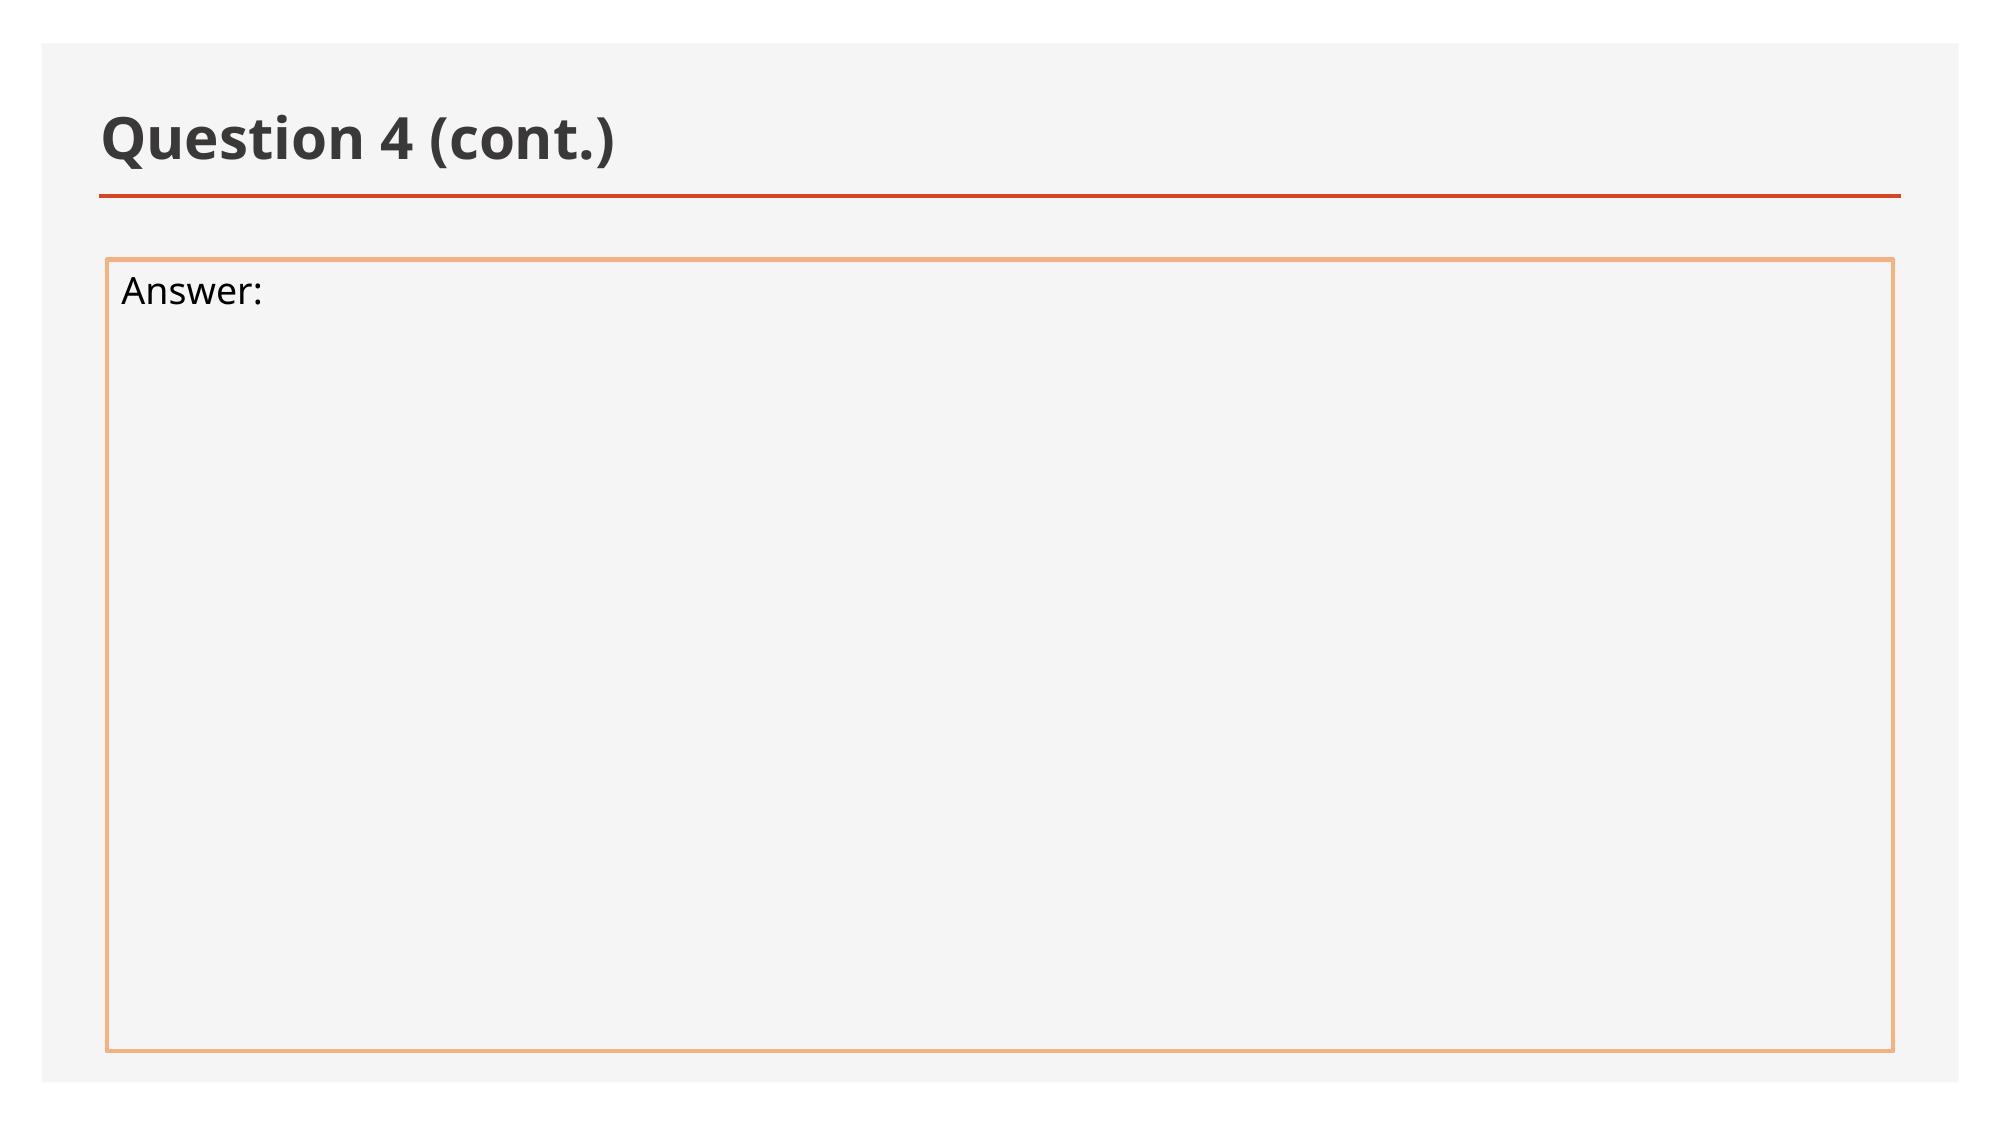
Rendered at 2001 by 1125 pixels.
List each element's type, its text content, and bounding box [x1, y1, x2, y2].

title Question 4 (cont.) [85, 73, 1214, 179]
text_box Answer: [106, 259, 1894, 1052]
